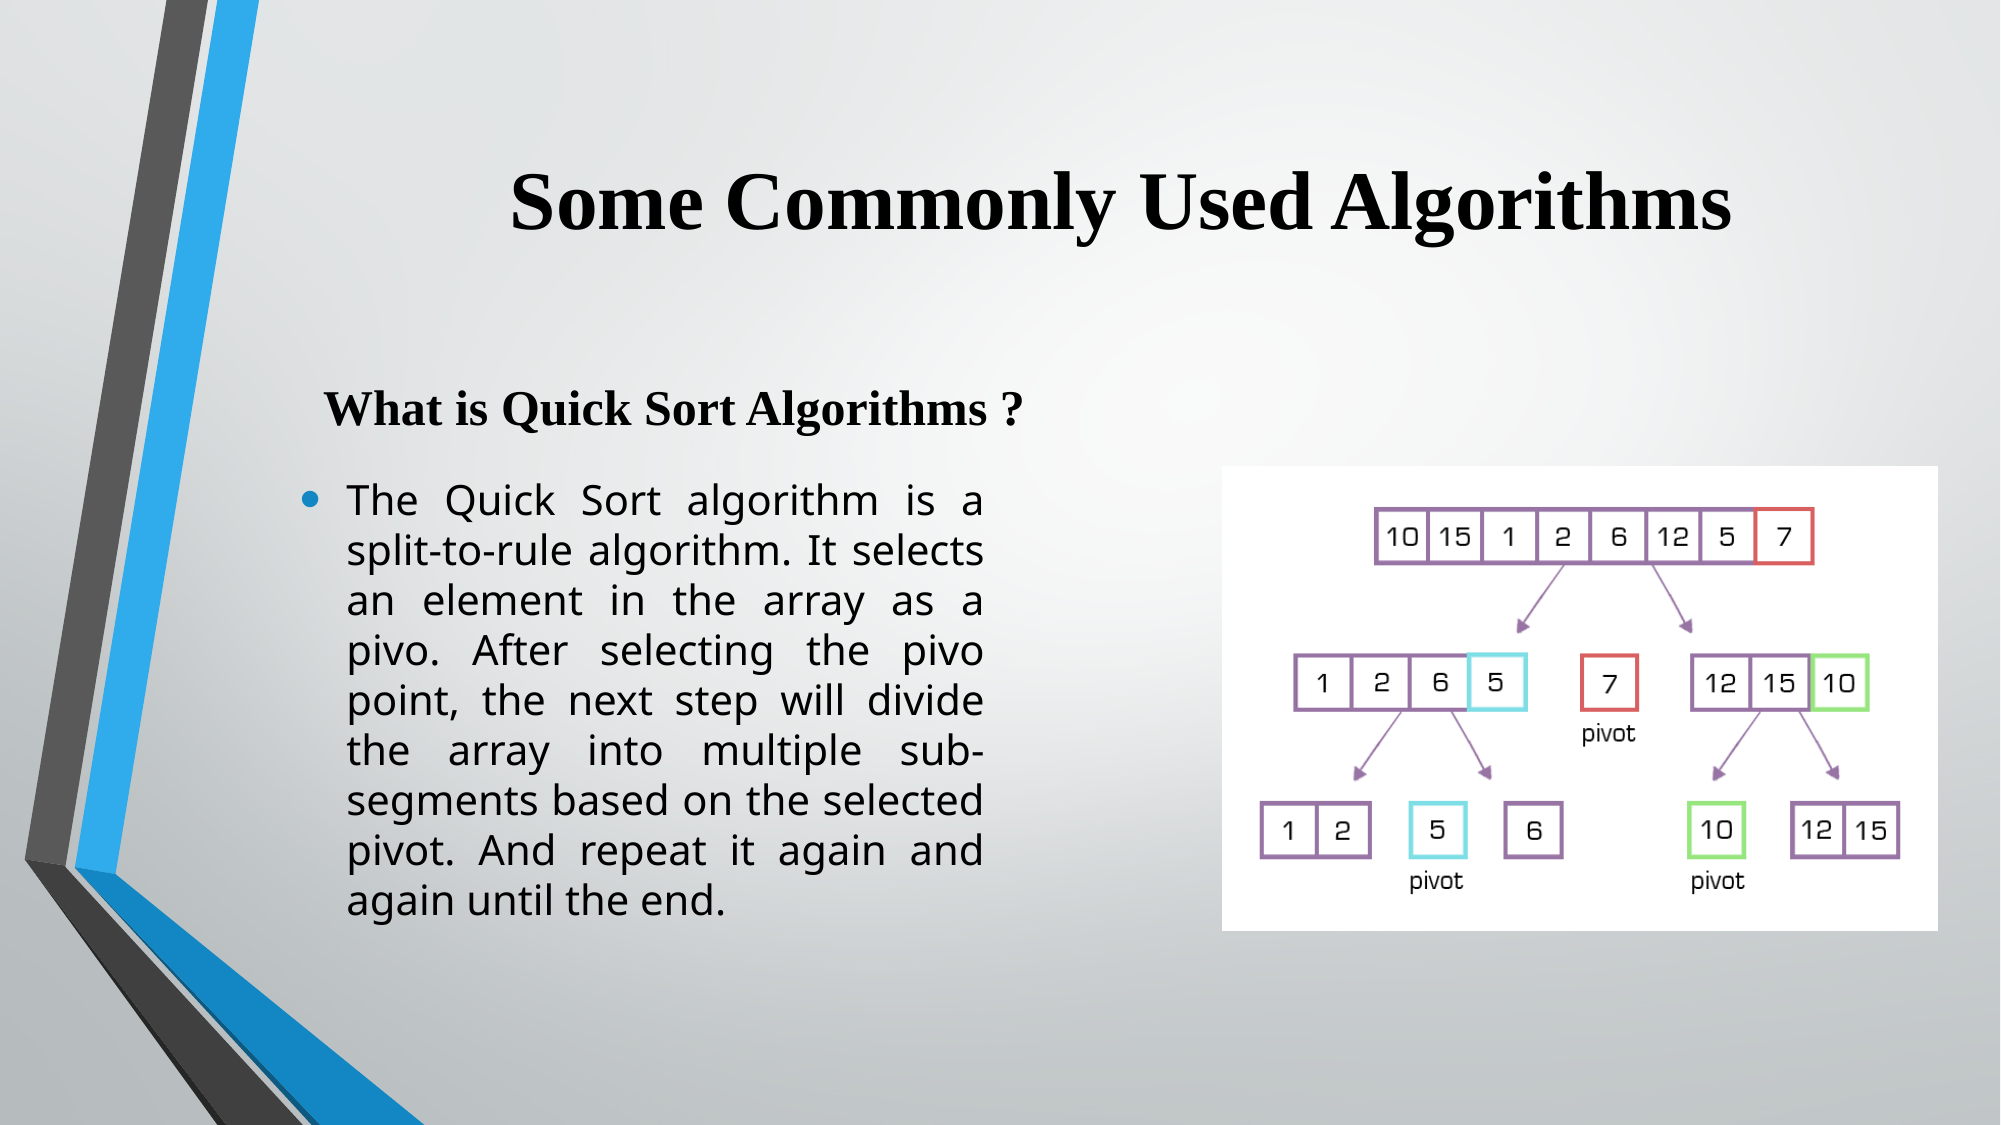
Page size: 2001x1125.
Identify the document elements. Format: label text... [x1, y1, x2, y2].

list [1222, 465, 1939, 932]
list What is Quick Sort Algorithms ? [308, 352, 1132, 443]
list The Quick Sort algorithm is a split-to-rule algorithm. It selects an element in the array as a pivo. After selecting the pivo point, the next step will divide the array into multiple sub-segments based on the selected pivot. And repeat it again and again until the end. [284, 466, 1000, 1013]
title Some Commonly Used Algorithms [243, 52, 2000, 340]
